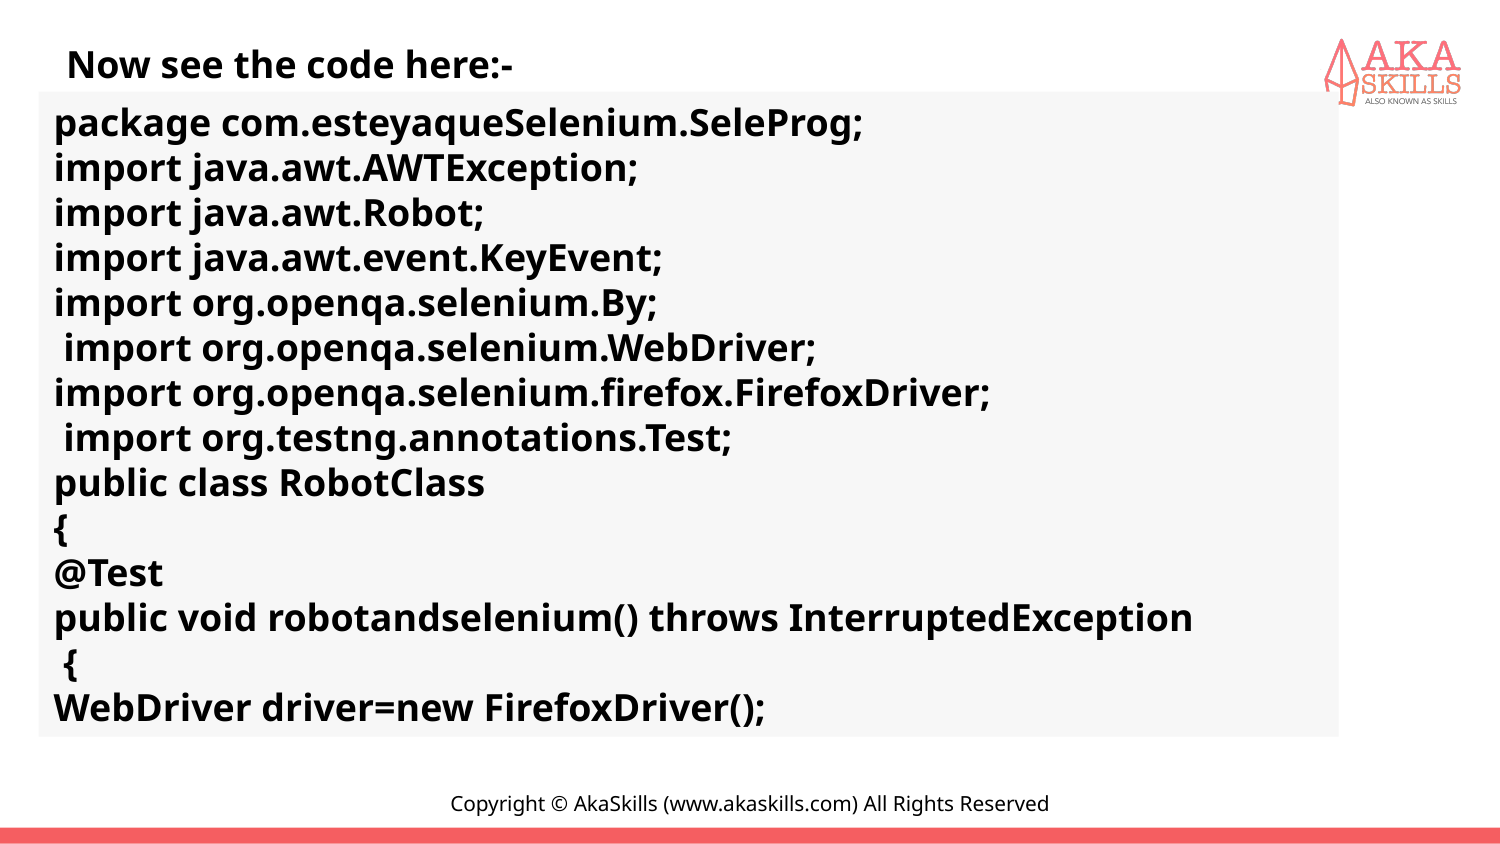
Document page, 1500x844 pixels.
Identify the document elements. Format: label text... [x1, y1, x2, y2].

picture [1449, 33, 1469, 114]
text_box package com.esteyaqueSelenium.SeleProg; import java.awt.AWTException; import java.awt.Robot; import java.awt.event.KeyEvent; import org.openqa.selenium.By; import org.openqa.selenium.WebDriver; import org.openqa.selenium.firefox.FirefoxDriver; import org.testng.annotations.Test; public class RobotClass { @Test public void robotandselenium() throws InterruptedException { WebDriver driver=new FirefoxDriver(); [38, 91, 1339, 737]
list Now see the code here:- [51, 19, 1449, 813]
